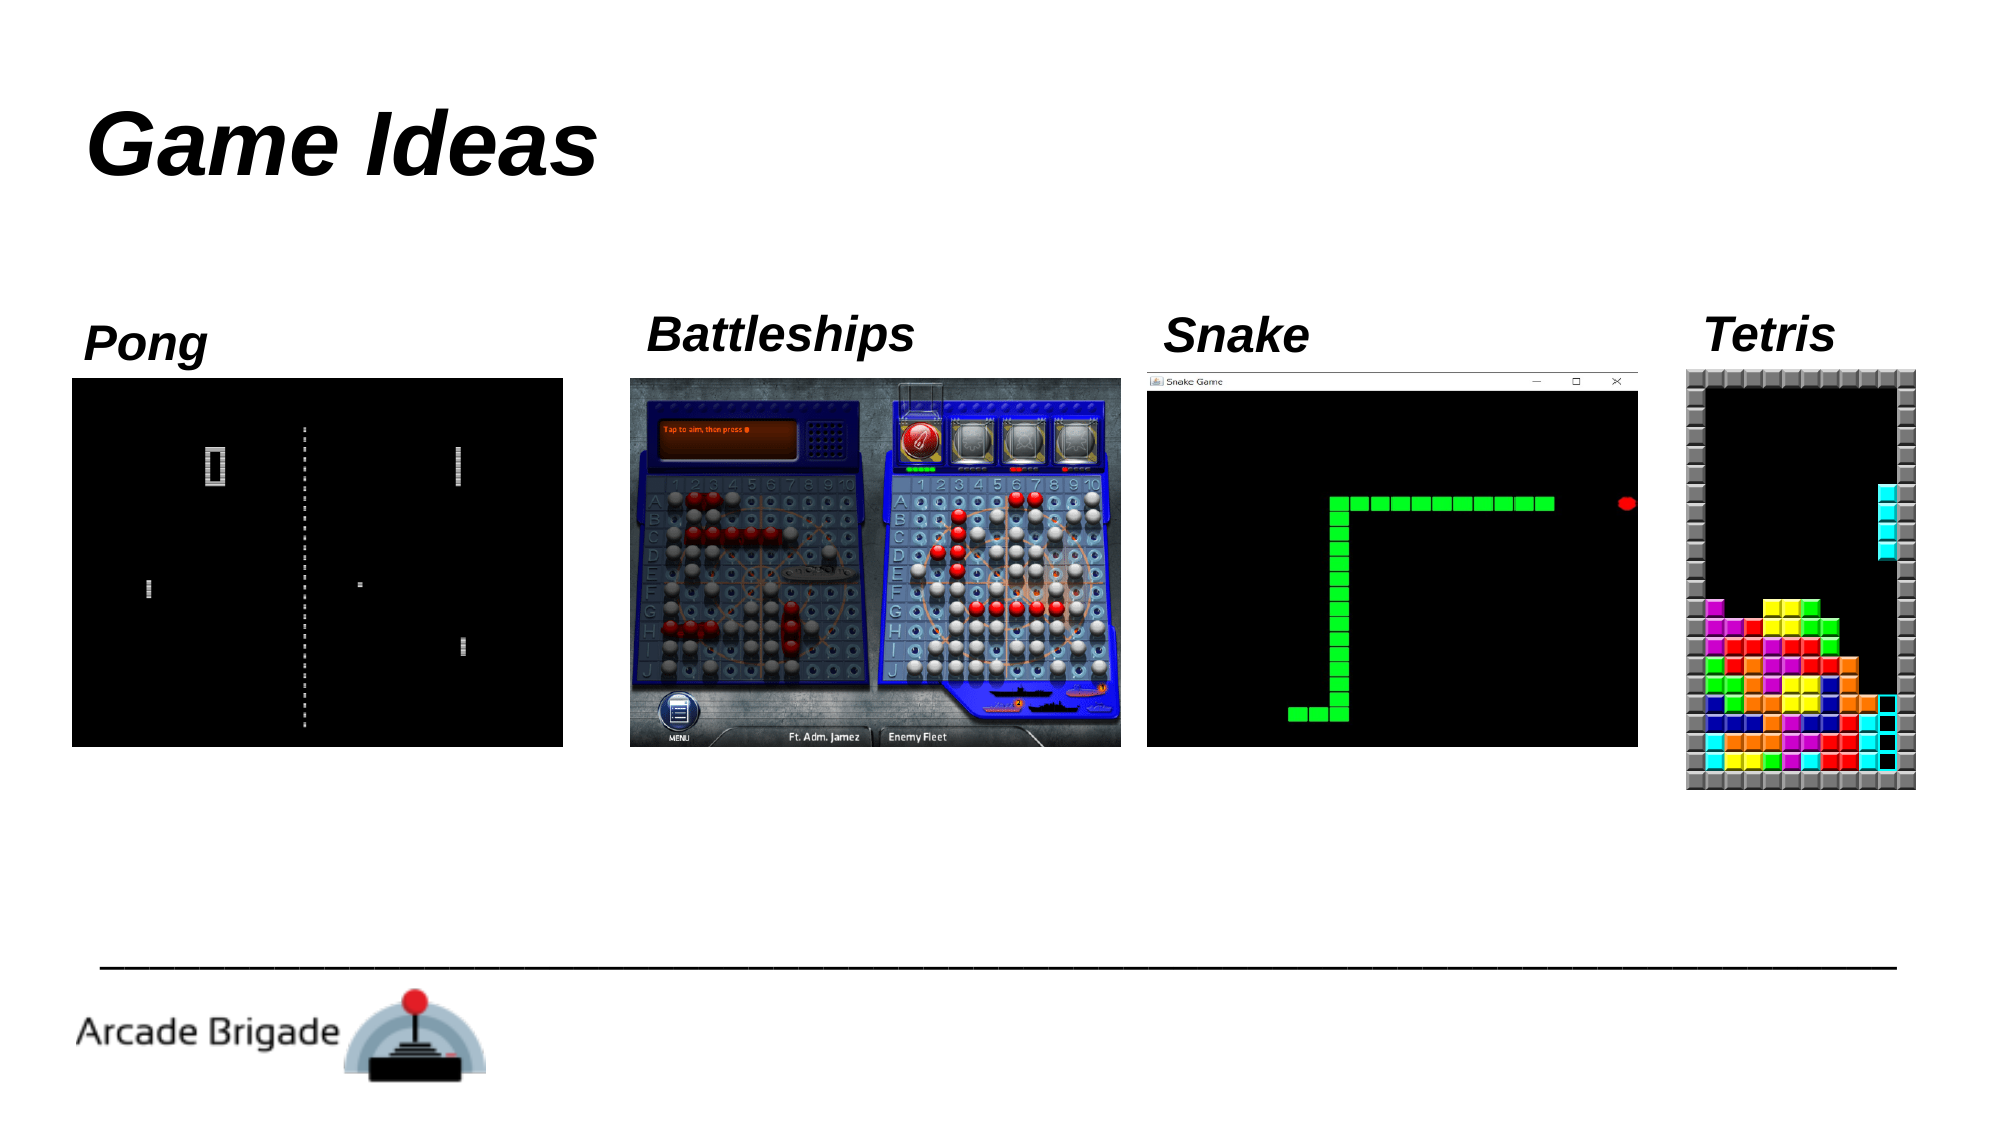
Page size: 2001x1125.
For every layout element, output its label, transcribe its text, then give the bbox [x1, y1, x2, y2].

text_box Game Ideas [71, 76, 616, 202]
picture [72, 378, 563, 747]
picture [1147, 369, 1638, 747]
text_box Pong [68, 302, 224, 378]
text_box Snake [1148, 294, 1326, 369]
picture [76, 912, 486, 1125]
subtitle ________________________________________________________________________ [486, 912, 1924, 1125]
picture [630, 378, 1121, 747]
text_box Battleships [631, 294, 932, 369]
picture [1686, 369, 1916, 790]
text_box Tetris [1687, 294, 1852, 369]
